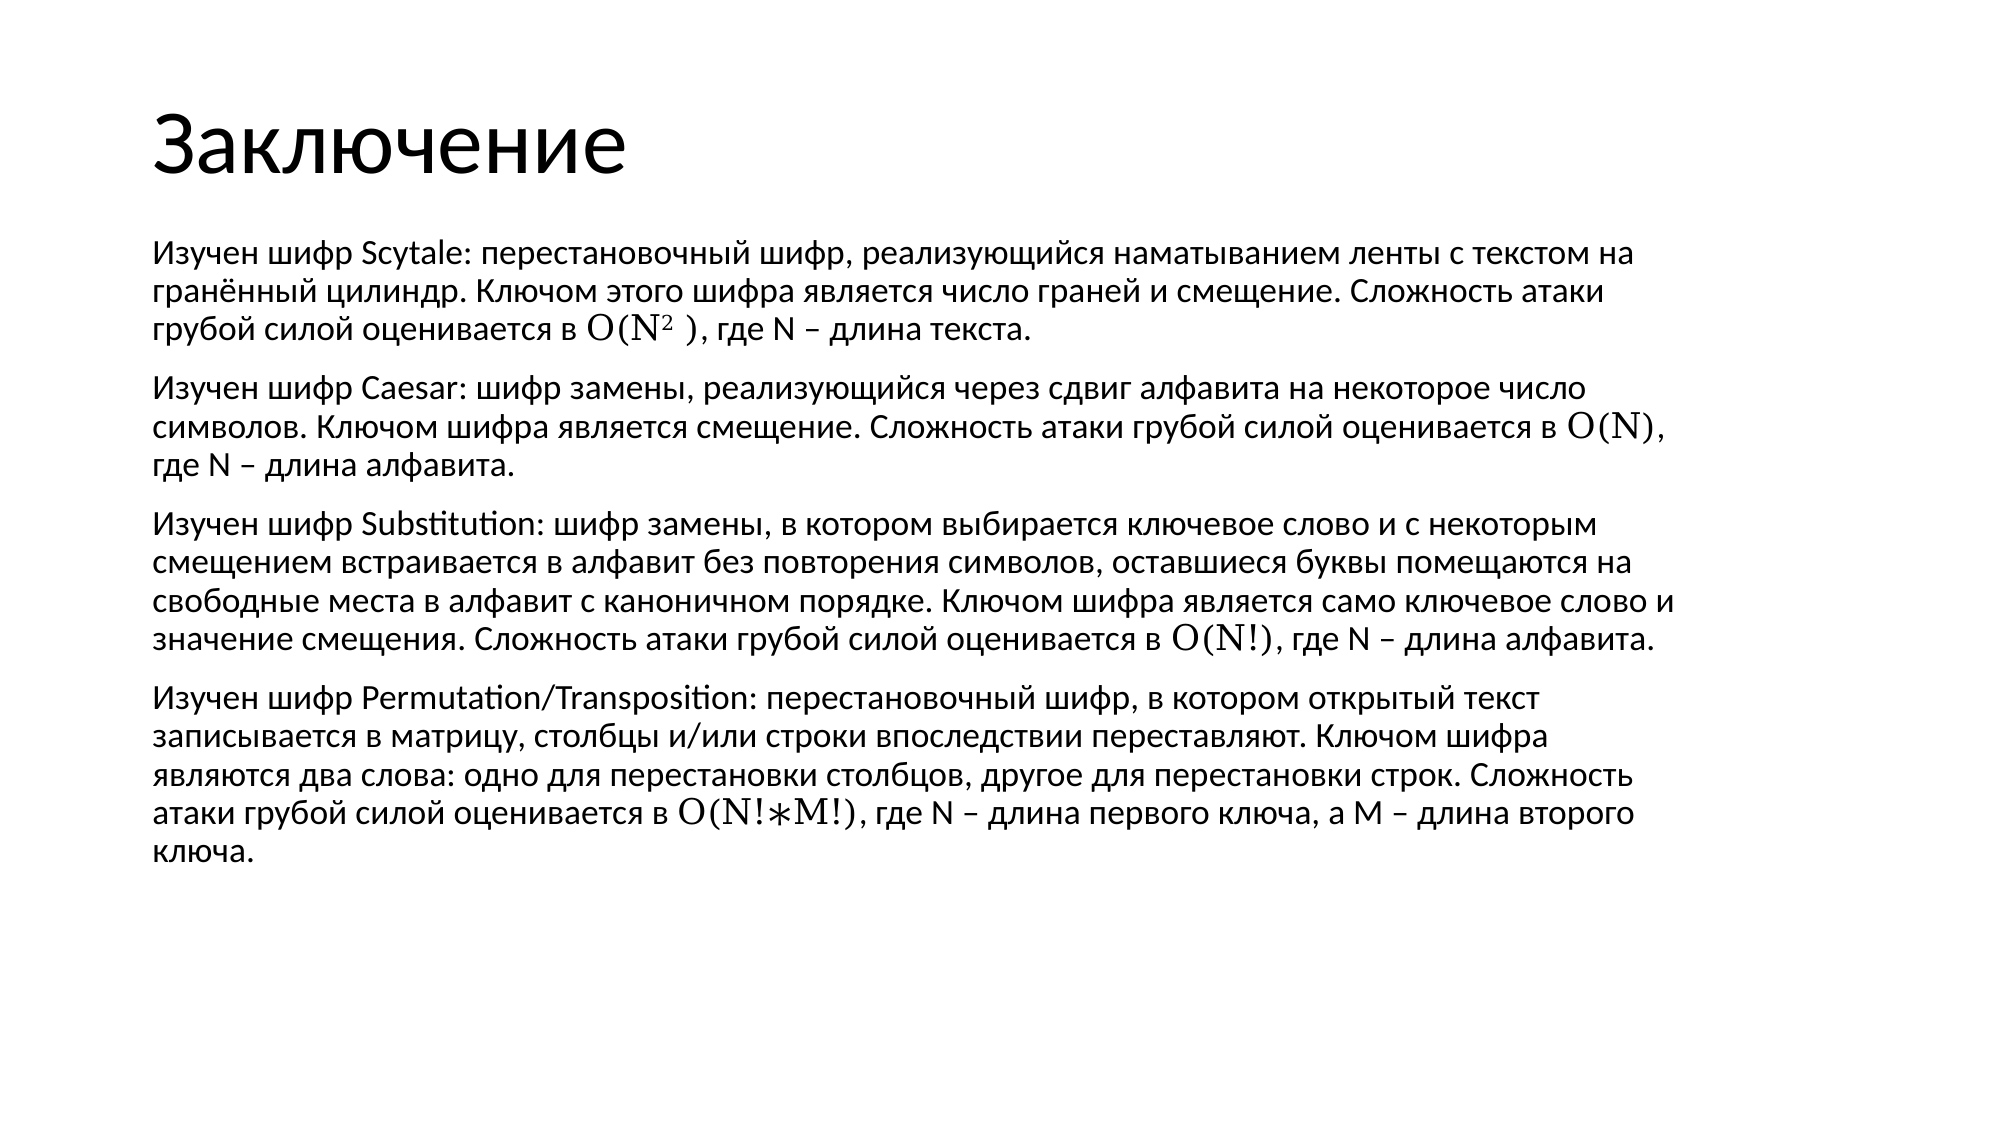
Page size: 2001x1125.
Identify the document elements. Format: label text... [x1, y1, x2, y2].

text_box Изучен шифр Scytale: перестановочный шифр, реализующийся наматыванием ленты с текстом на гранённый цилиндр. Ключом этого шифра является число граней и смещение. Сложность атаки грубой силой оценивается в O(N2 ), где N – длина текста. Изучен шифр Caesar: шифр замены, реализующийся через сдвиг алфавита на некоторое число символов. Ключом шифра является смещение. Сложность атаки грубой силой оценивается в O(N), где N – длина алфавита. Изучен шифр Substitution: шифр замены, в котором выбирается ключевое слово и с некоторым смещением встраивается в алфавит без повторения символов, оставшиеся буквы помещаются на свободные места в алфавит с каноничном порядке. Ключом шифра является само ключевое слово и значение смещения. Сложность атаки грубой силой оценивается в O(N!), где N – длина алфавита. Изучен шифр Permutation/Transposition: перестановочный шифр, в котором открытый текст записывается в матрицу, столбцы и/или строки впоследствии переставляют. Ключом шифра являются два слова: одно для перестановки столбцов, другое для перестановки строк. Сложность атаки грубой силой оценивается в O(N!∗M!), где N – длина первого ключа, а M – длина второго ключа. [137, 218, 1710, 981]
title Заключение [137, 59, 1863, 229]
